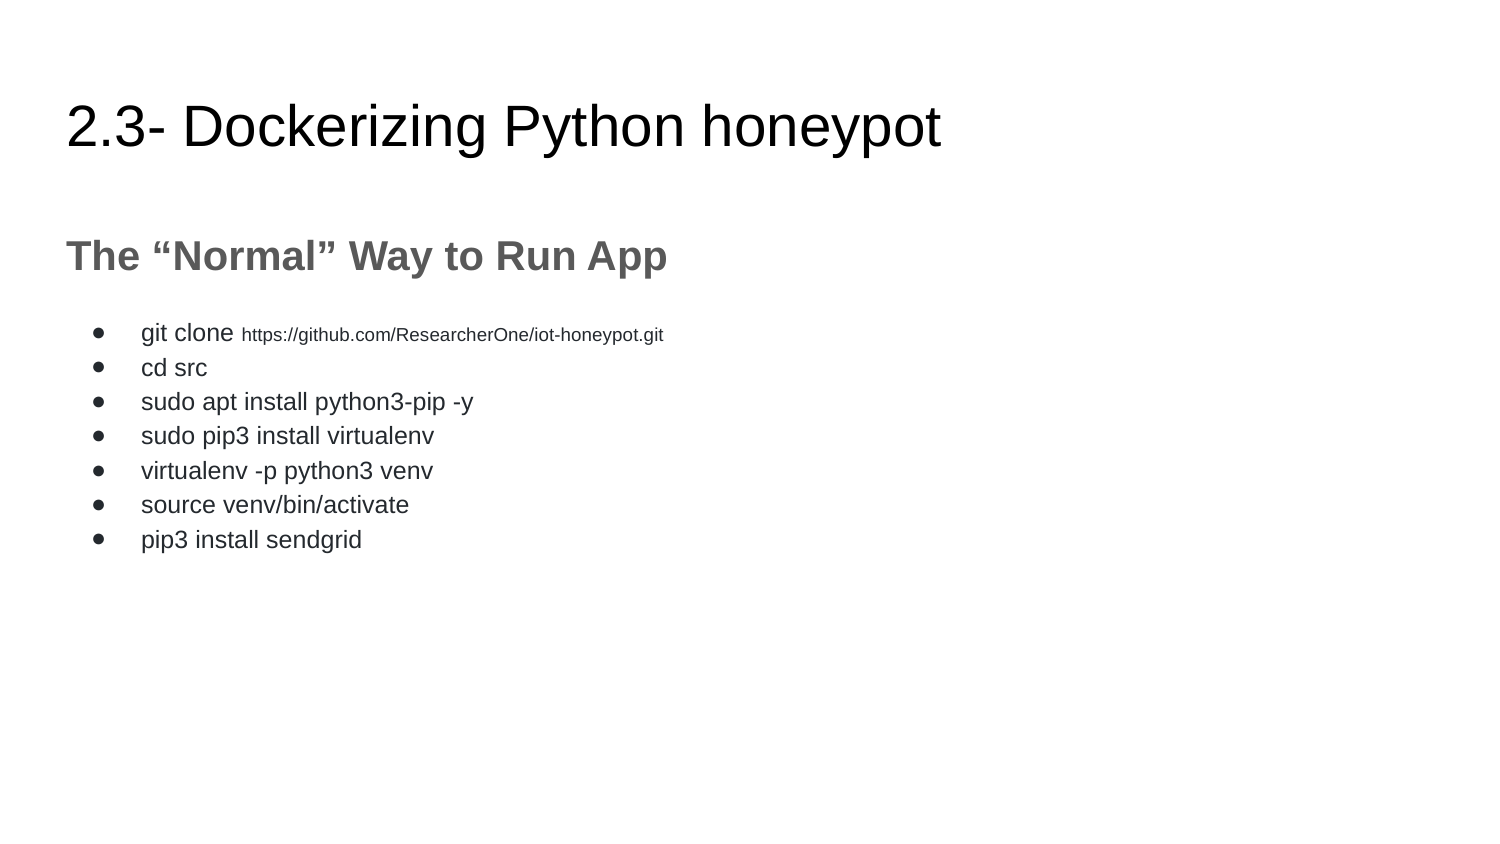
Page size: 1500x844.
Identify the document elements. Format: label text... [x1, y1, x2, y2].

list The “Normal” Way to Run App git clone https://github.com/ResearcherOne/iot-honeypot.git cd src sudo apt install python3-pip -y sudo pip3 install virtualenv virtualenv -p python3 venv source venv/bin/activate pip3 install sendgrid [51, 189, 715, 808]
title 2.3- Dockerizing Python honeypot [51, 72, 1449, 167]
